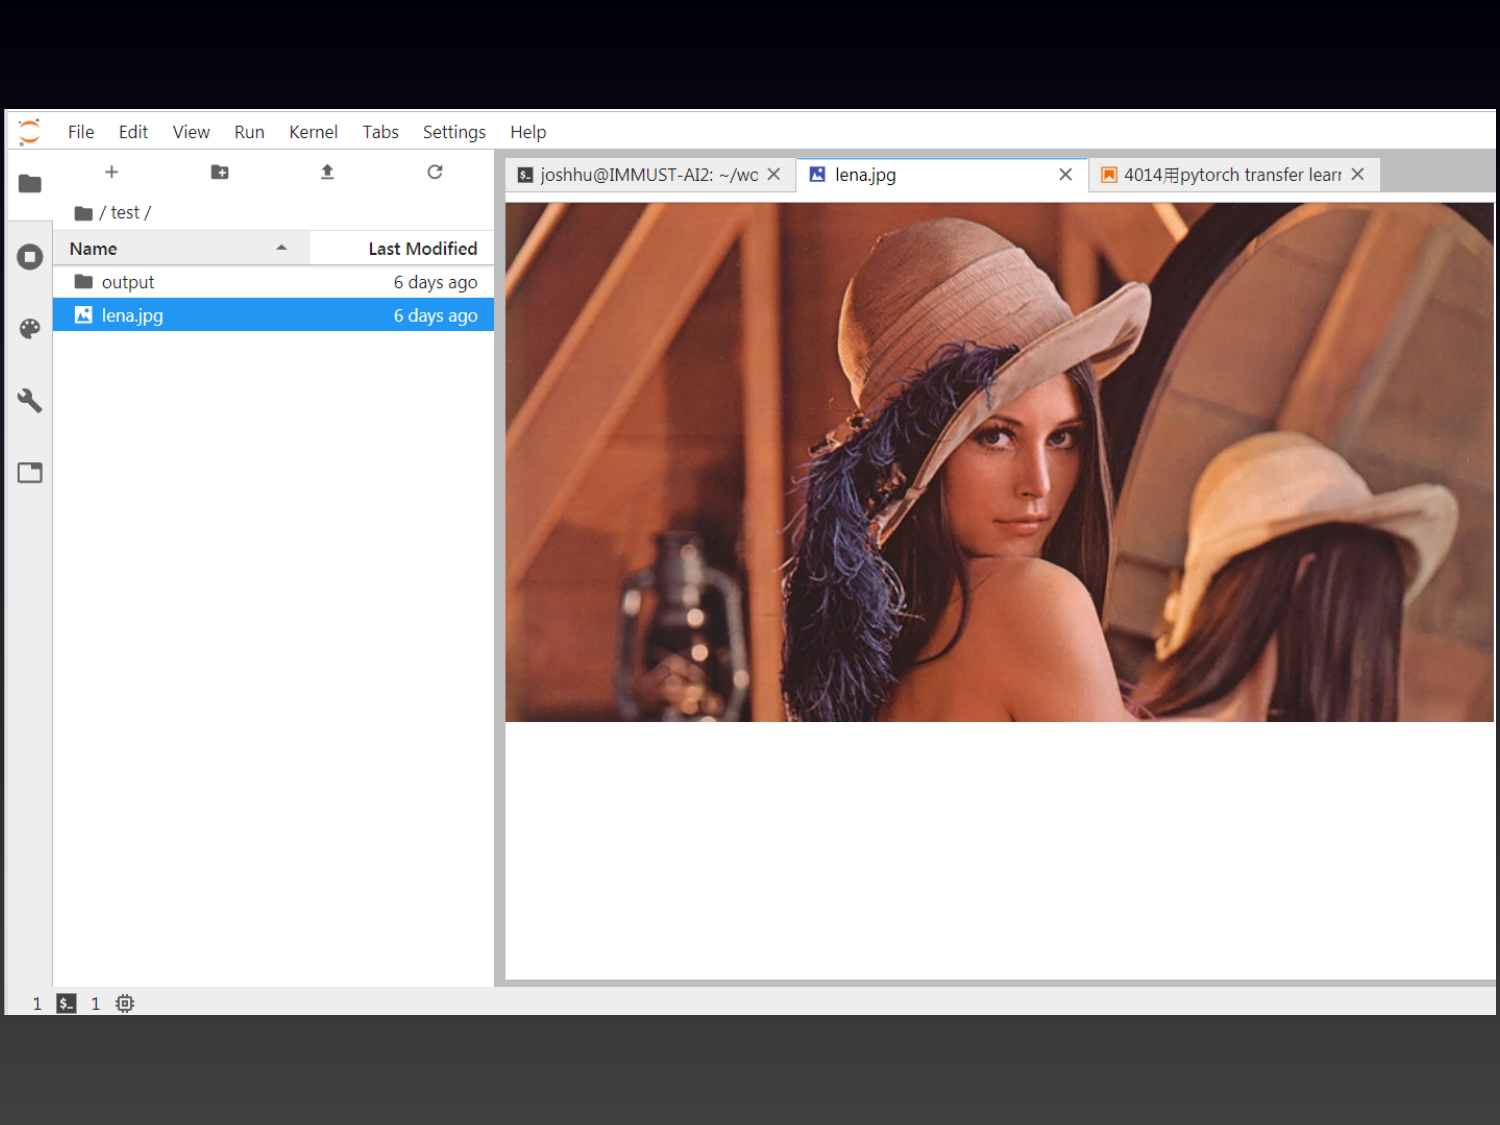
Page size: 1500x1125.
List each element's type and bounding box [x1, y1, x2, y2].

picture [4, 109, 1496, 1016]
